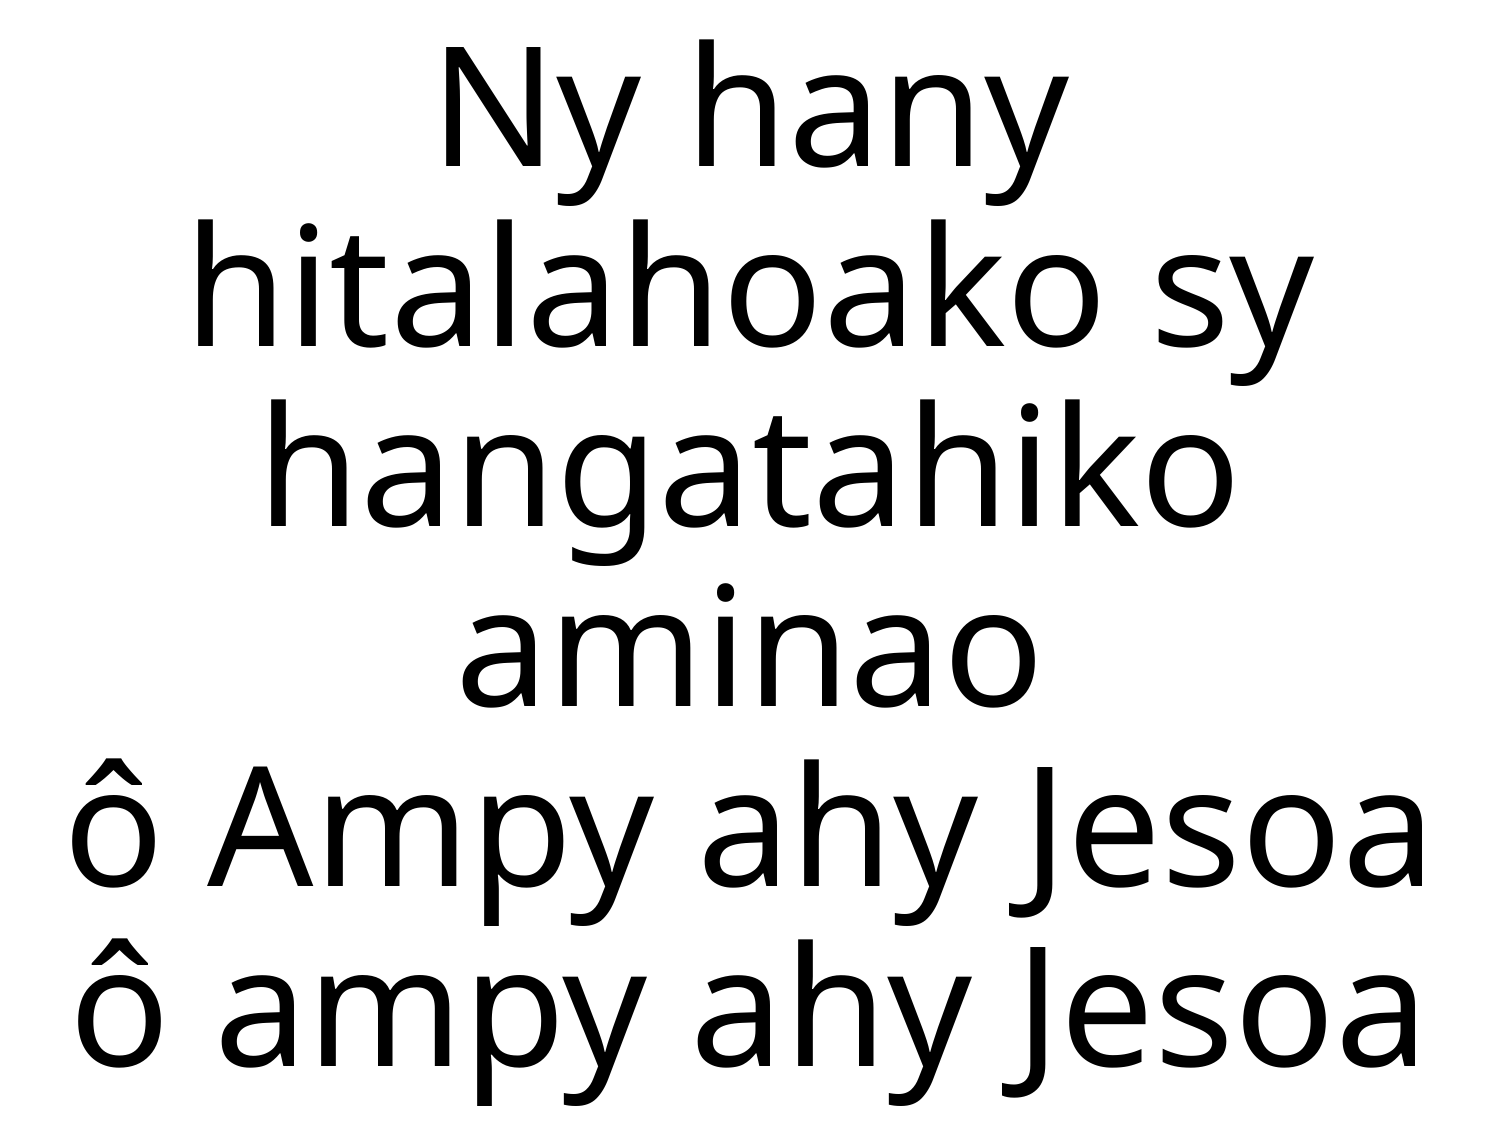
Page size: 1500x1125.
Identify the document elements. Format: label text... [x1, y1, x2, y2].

title Ny hany hitalahoako sy hangatahiko aminao ô Ampy ahy Jesoa ô ampy ahy Jesoa [0, 453, 1500, 672]
